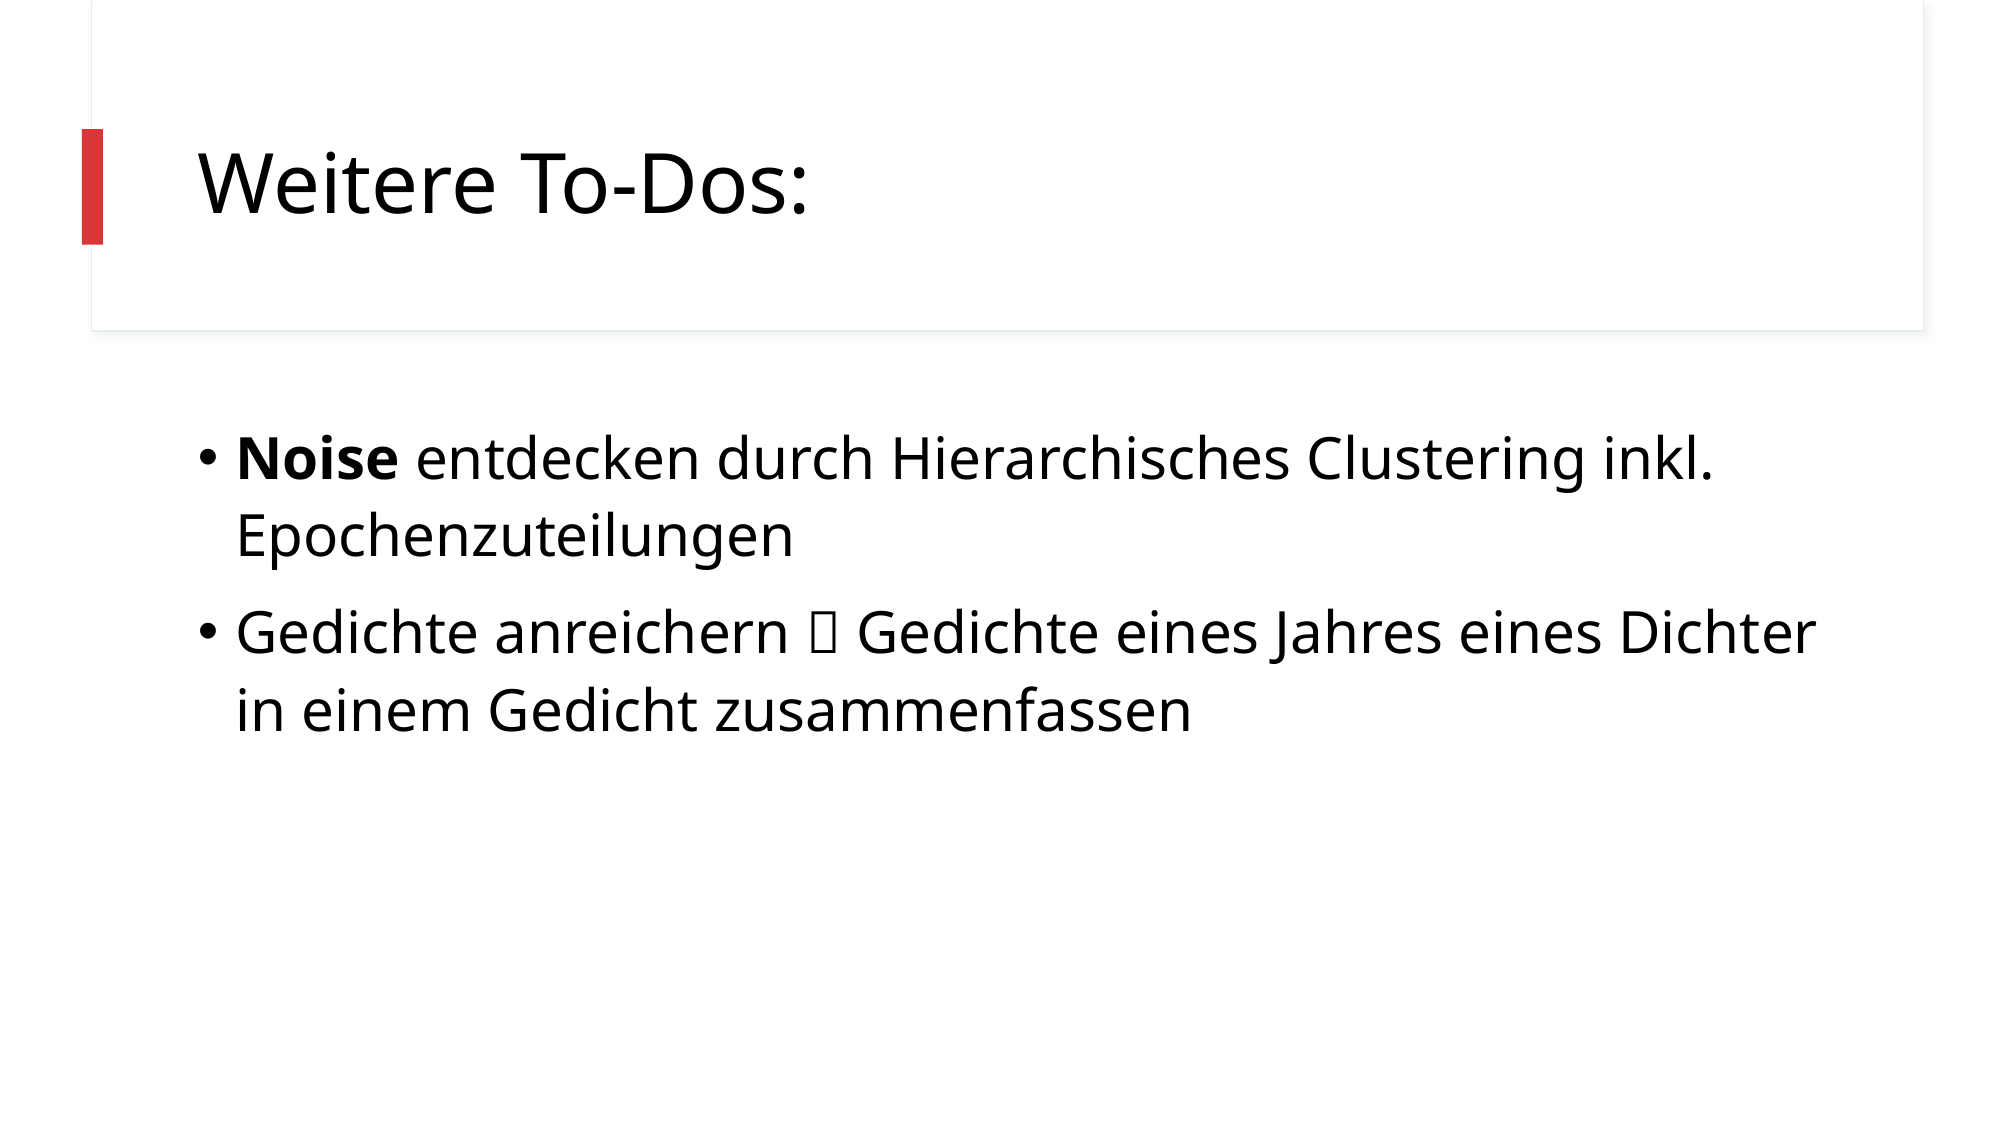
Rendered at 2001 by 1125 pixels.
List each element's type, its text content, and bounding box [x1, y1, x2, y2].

list Noise entdecken durch Hierarchisches Clustering inkl. Epochenzuteilungen Gedichte anreichern  Gedichte eines Jahres eines Dichter in einem Gedicht zusammenfassen [183, 406, 1851, 1013]
title Weitere To-Dos: [183, 90, 1851, 284]
